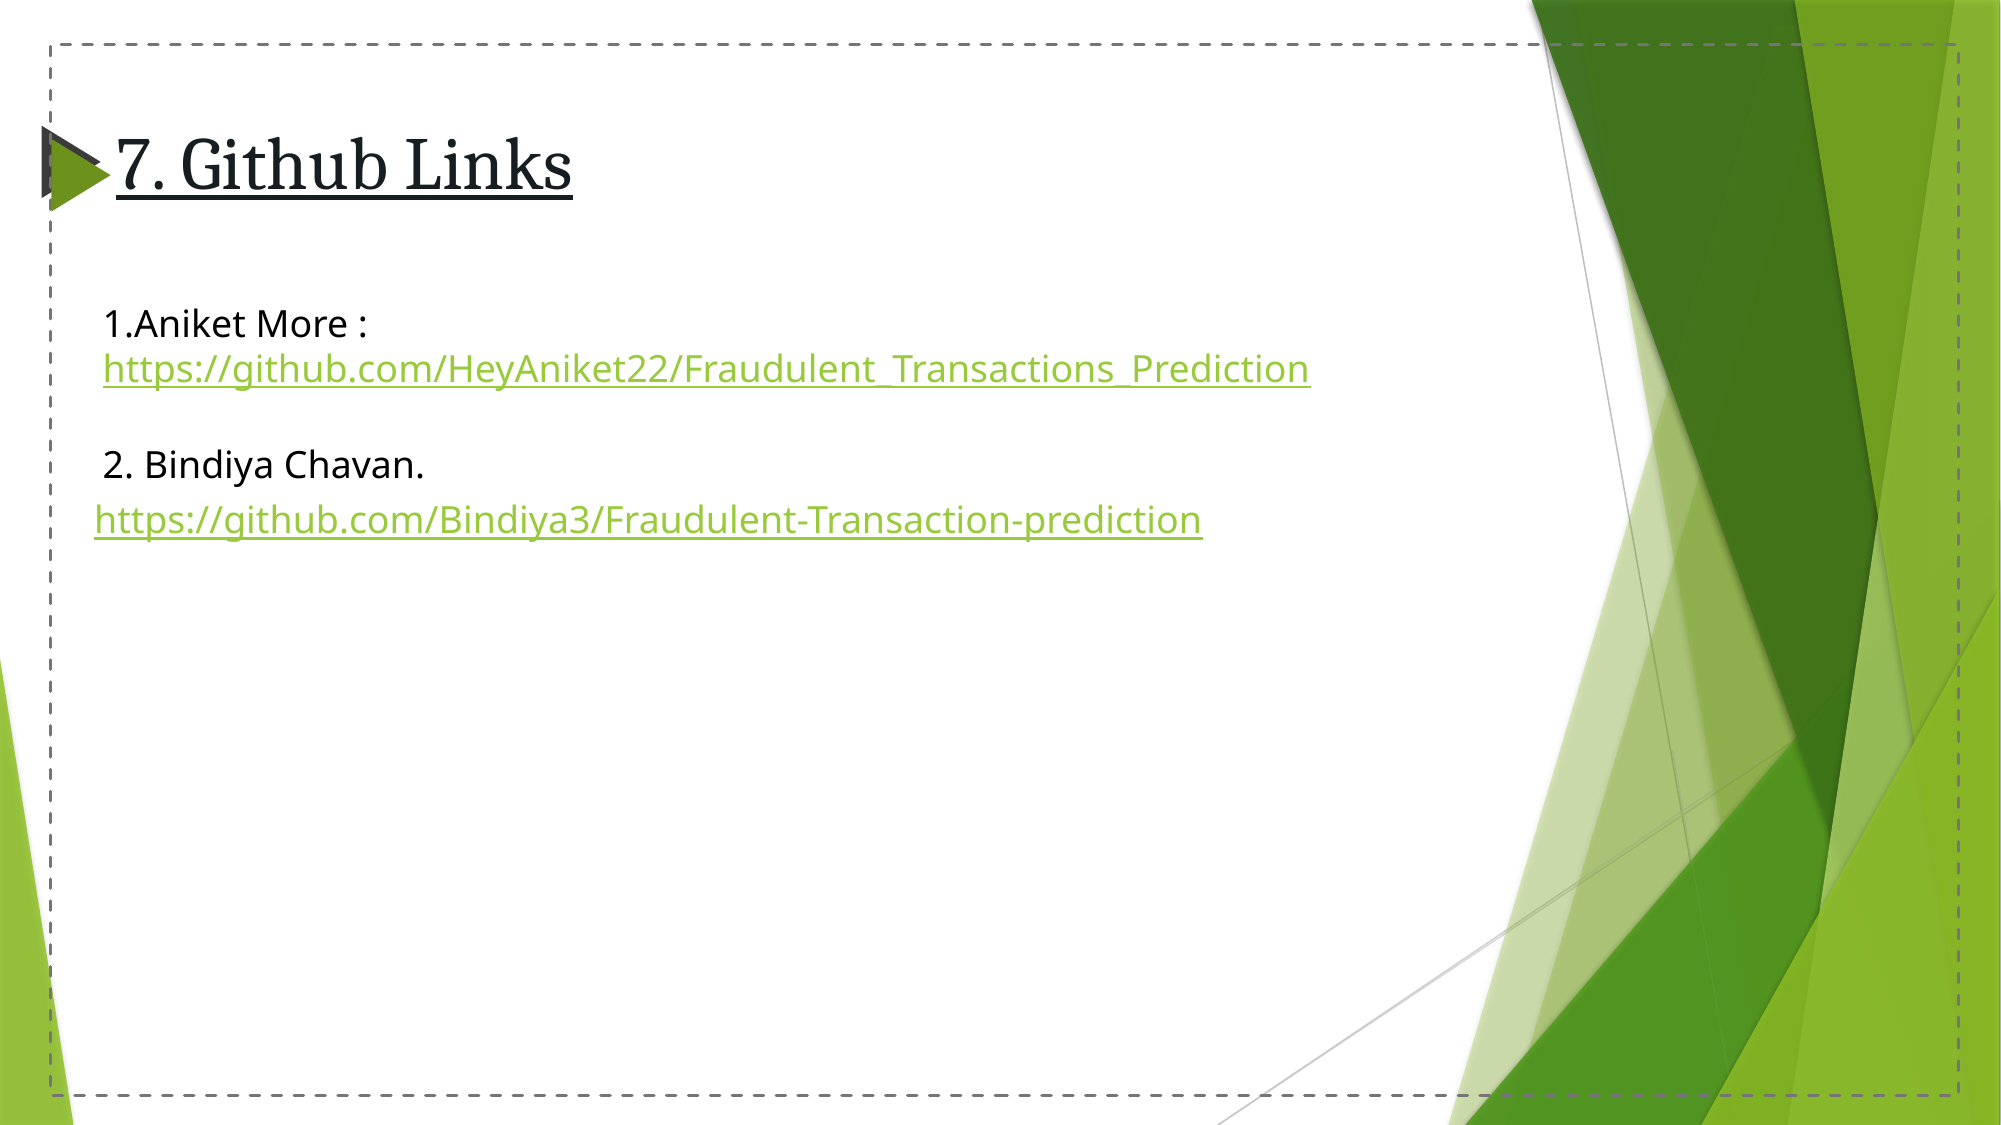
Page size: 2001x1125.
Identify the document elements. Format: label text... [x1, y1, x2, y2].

text_box [39, 124, 50, 200]
text_box 1.Aniket More : https://github.com/HeyAniket22/Fraudulent_Transactions_Prediction 2. Bindiya Chavan. [87, 292, 1212, 489]
text_box [49, 43, 1212, 1097]
text_box https://github.com/Bindiya3/Fraudulent-Transaction-prediction [79, 489, 1212, 555]
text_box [1217, 0, 2000, 1125]
